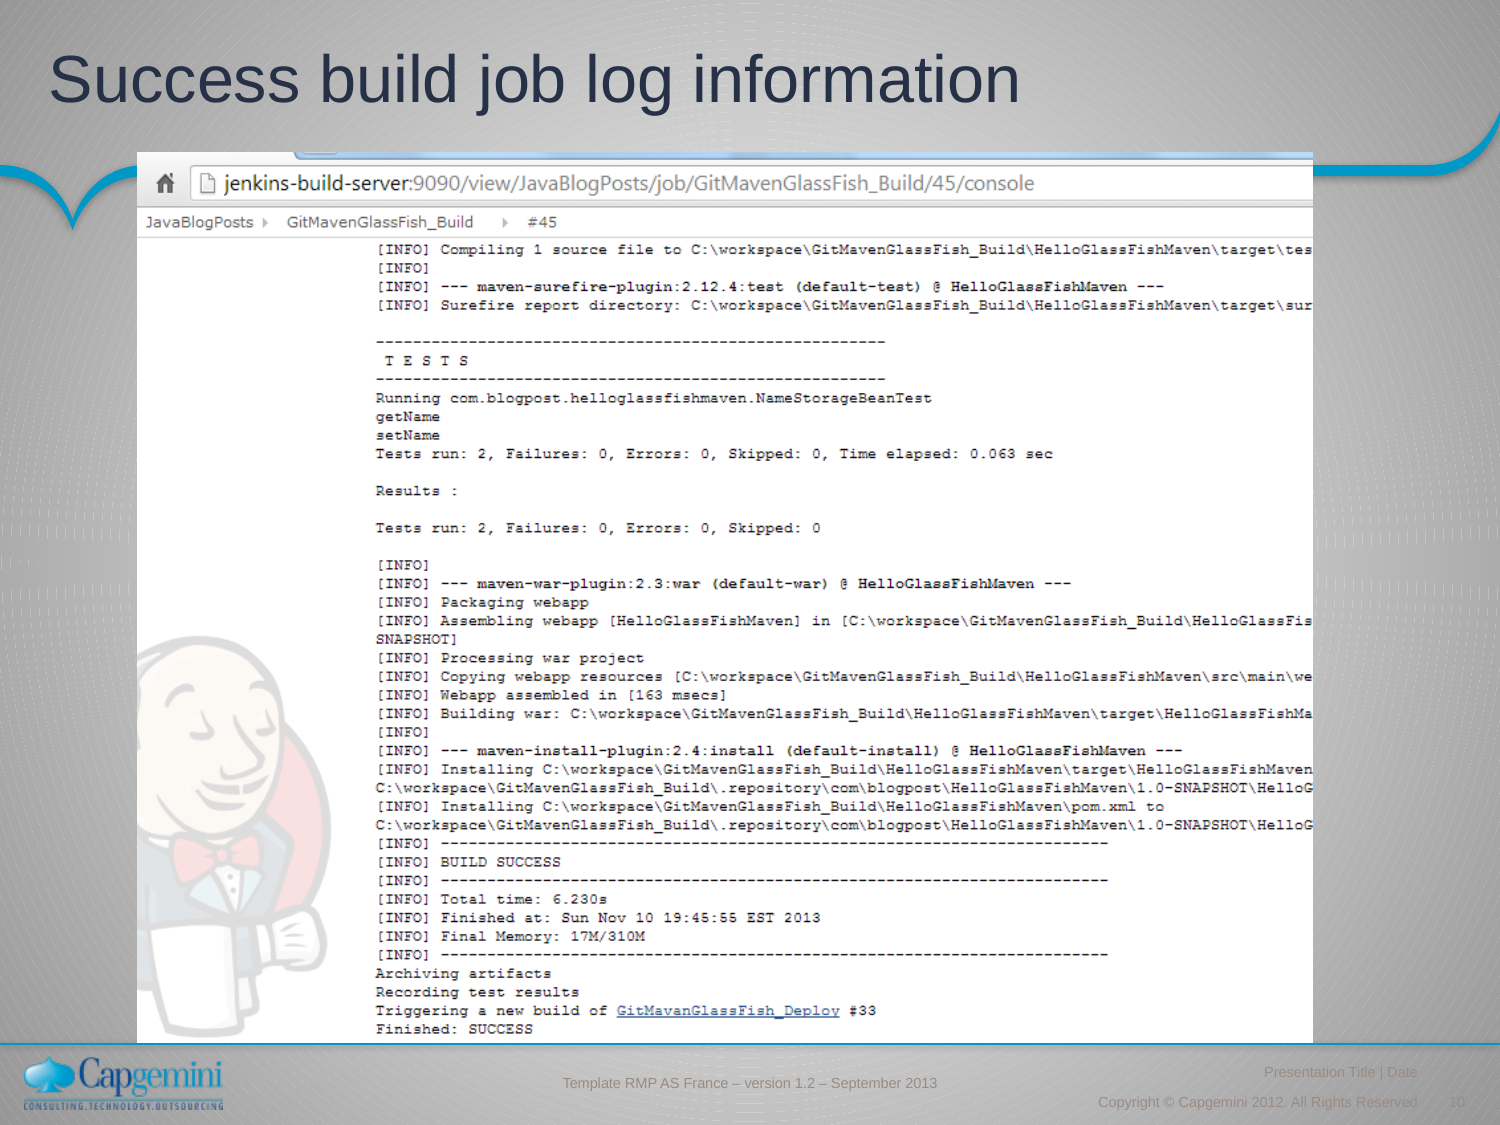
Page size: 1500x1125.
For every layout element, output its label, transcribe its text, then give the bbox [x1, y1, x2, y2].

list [137, 152, 1313, 1043]
picture [24, 1056, 223, 1110]
title Success build job log information [0, 0, 1500, 165]
